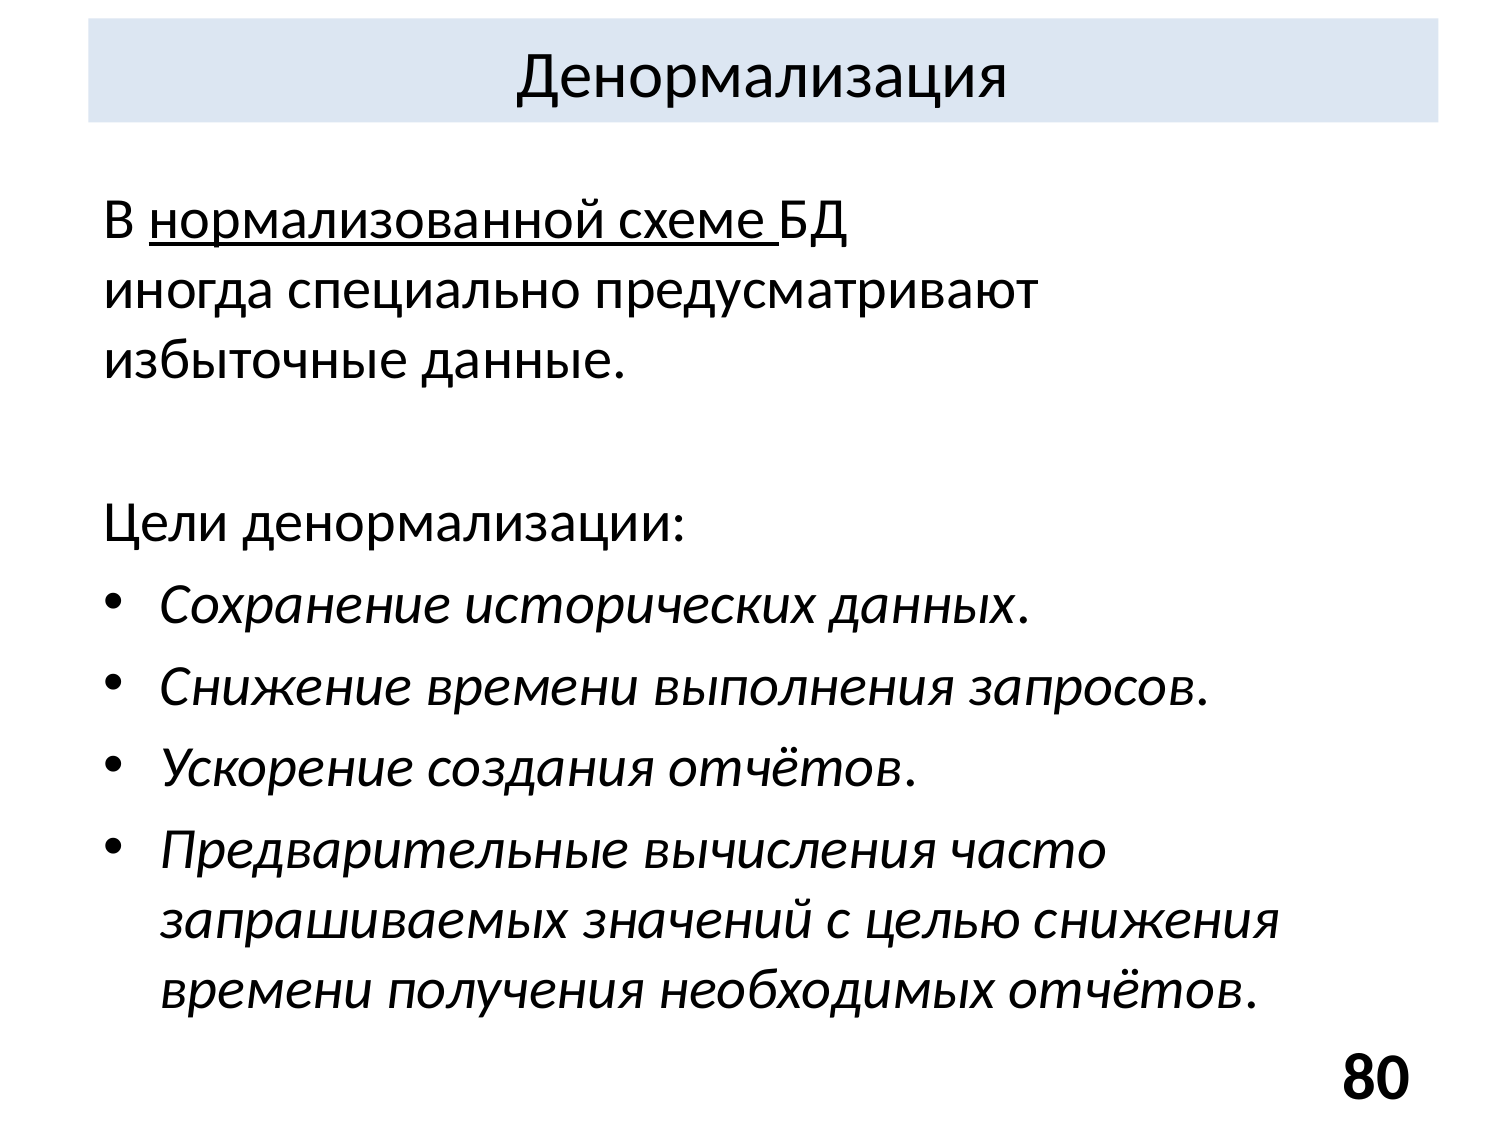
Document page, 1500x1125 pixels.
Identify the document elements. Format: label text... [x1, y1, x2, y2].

slide_number 80 [1074, 1042, 1425, 1103]
text_box Денормализация [88, 18, 1439, 123]
list В нормализованной схеме БД иногда специально предусматривают избыточные данные. Цели денормализации: Сохранение исторических данных. Снижение времени выполнения запросов. Ускорение создания отчётов. Предварительные вычисления часто запрашиваемых значений с целью снижения времени получения необходимых отчётов. [88, 172, 1439, 1071]
